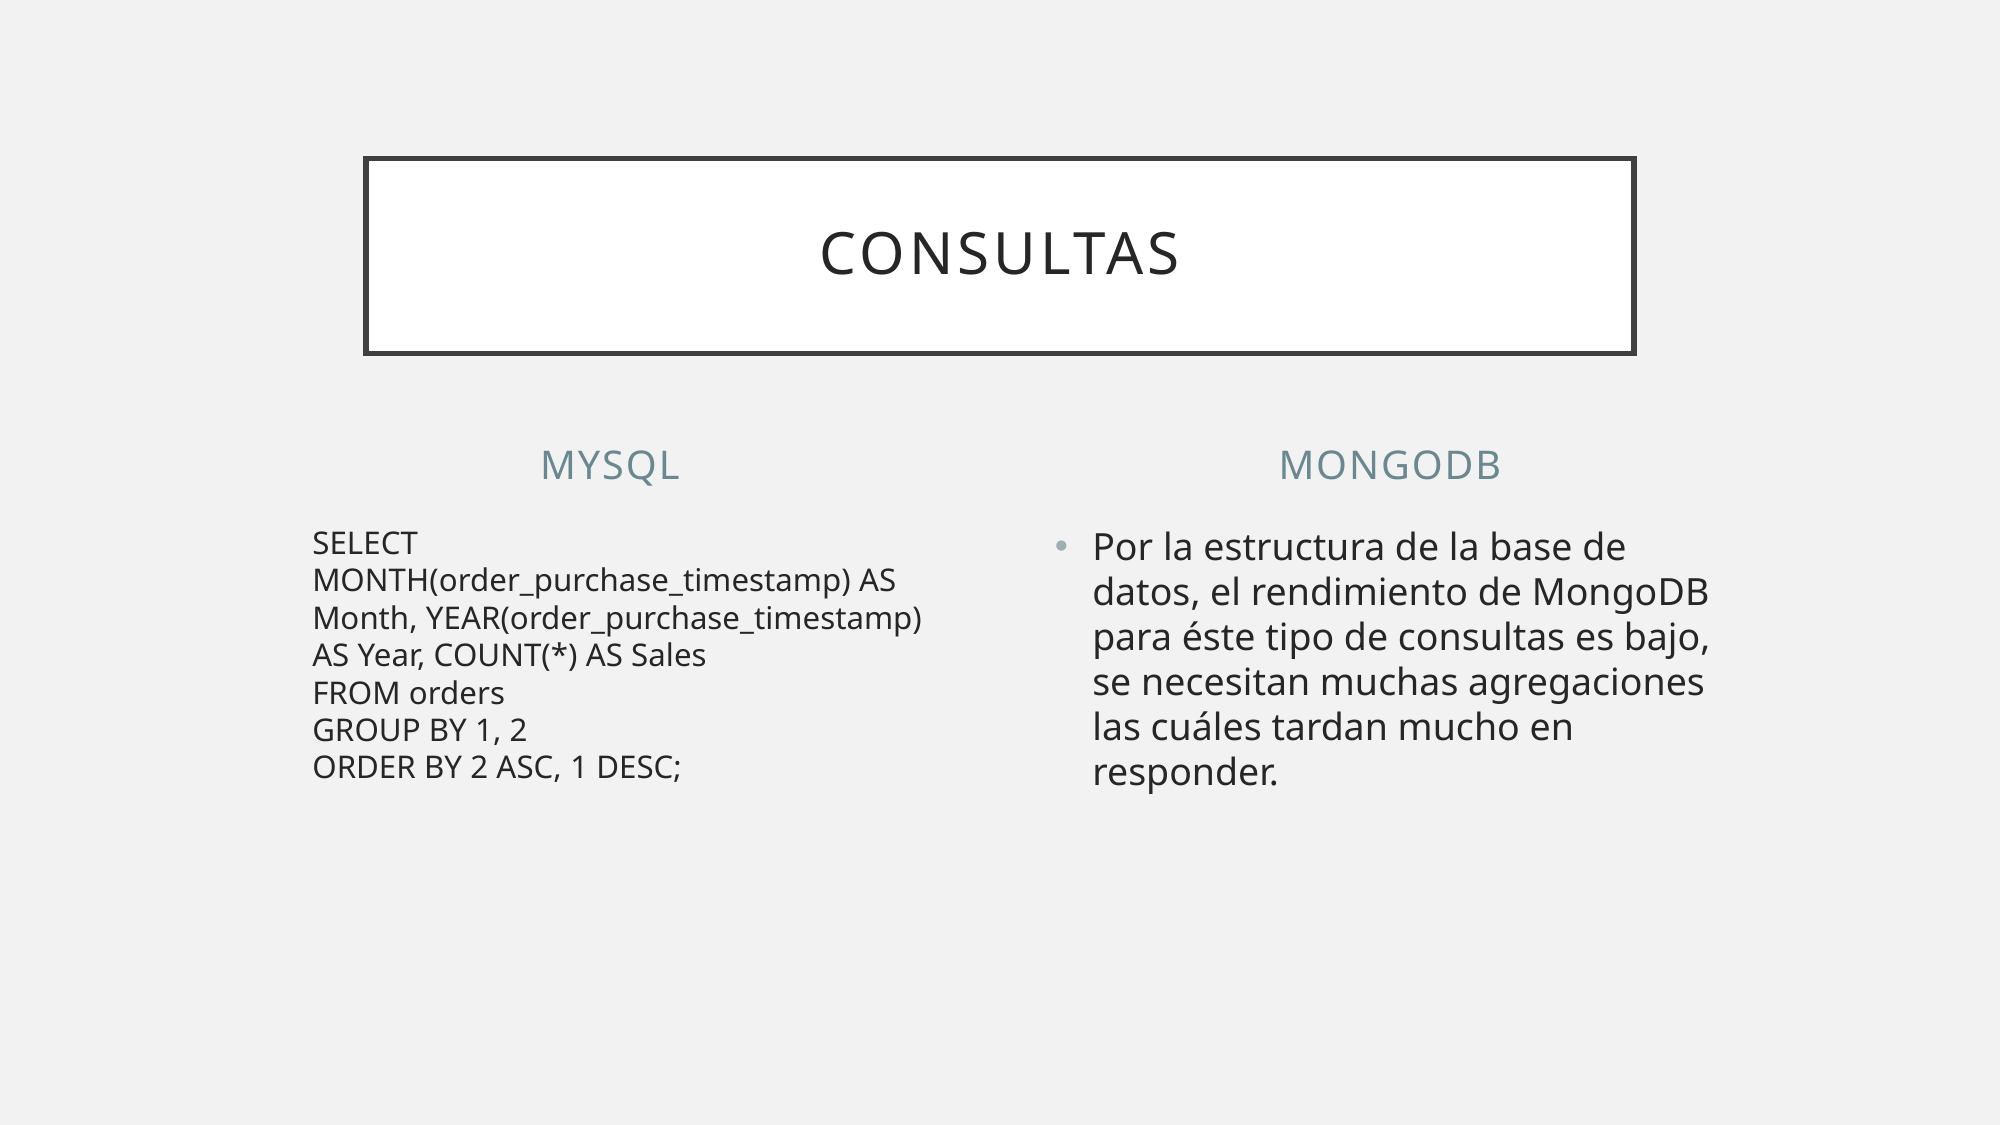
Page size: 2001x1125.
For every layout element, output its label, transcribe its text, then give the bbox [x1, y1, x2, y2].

list MongoDB [1039, 379, 1741, 495]
list SELECT MONTH(order_purchase_timestamp) AS Month, YEAR(order_purchase_timestamp) AS Year, COUNT(*) AS Sales FROM orders GROUP BY 1, 2 ORDER BY 2 ASC, 1 DESC; [259, 515, 961, 942]
list Por la estructura de la base de datos, el rendimiento de MongoDB para éste tipo de consultas es bajo, se necesitan muchas agregaciones las cuáles tardan mucho en responder. [1039, 515, 1738, 942]
title Consultas [363, 156, 1637, 356]
list MySQL [259, 379, 961, 495]
